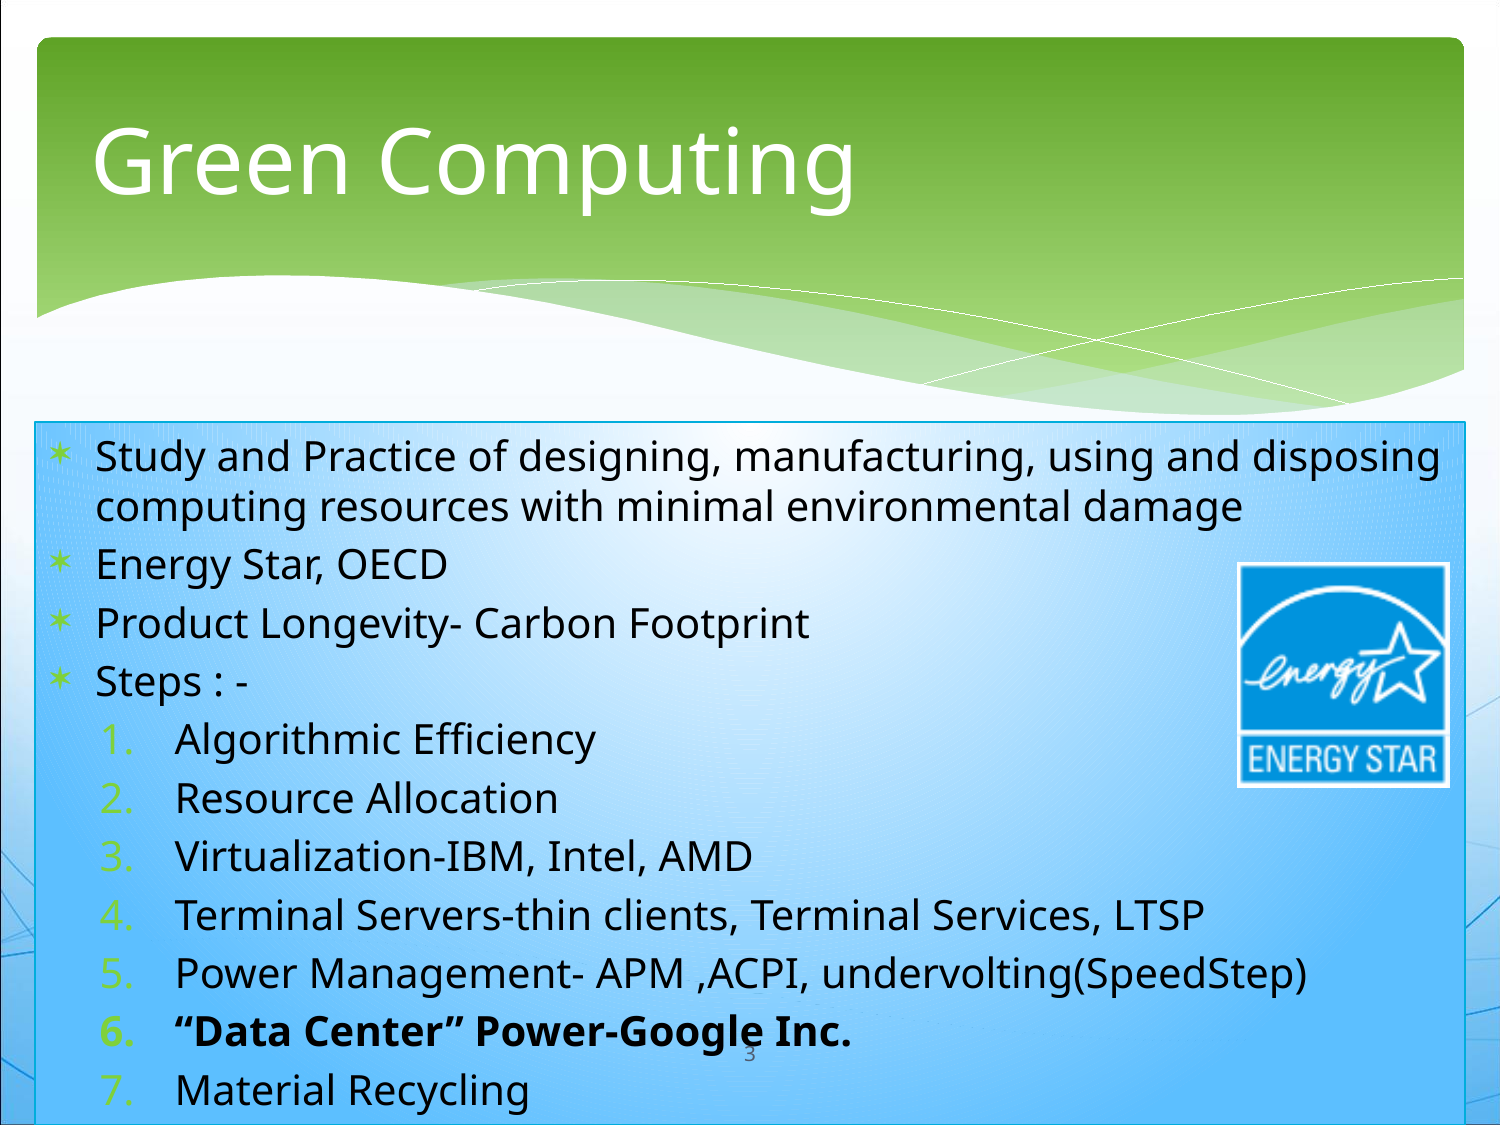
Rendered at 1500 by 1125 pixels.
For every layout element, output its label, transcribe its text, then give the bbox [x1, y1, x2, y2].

slide_number 3 [654, 1025, 846, 1086]
picture [1237, 562, 1451, 788]
title Green Computing [75, 55, 1425, 261]
list Study and Practice of designing, manufacturing, using and disposing computing resources with minimal environmental damage Energy Star, OECD Product Longevity- Carbon Footprint Steps : - Algorithmic Efficiency Resource Allocation Virtualization-IBM, Intel, AMD Terminal Servers-thin clients, Terminal Services, LTSP Power Management- APM ,ACPI, undervolting(SpeedStep) “Data Center” Power-Google Inc. Material Recycling [34, 421, 1466, 1125]
picture [0, 0, 1500, 1125]
